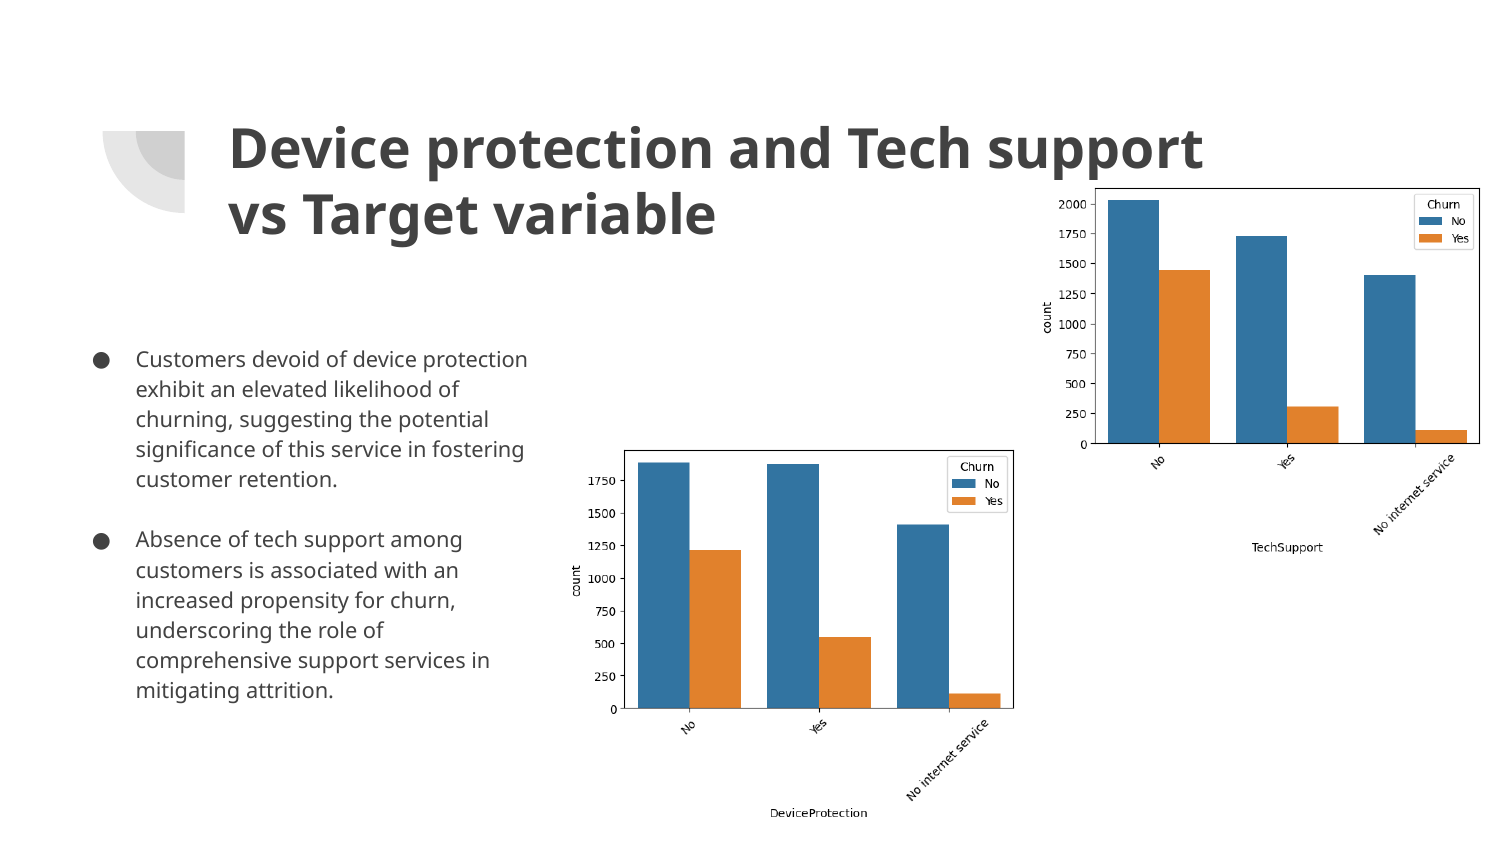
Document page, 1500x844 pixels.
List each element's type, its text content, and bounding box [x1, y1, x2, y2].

list Customers devoid of device protection exhibit an elevated likelihood of churning, suggesting the potential significance of this service in fostering customer retention. Absence of tech support among customers is associated with an increased propensity for churn, underscoring the role of comprehensive support services in mitigating attrition. [54, 326, 551, 744]
picture [1032, 180, 1488, 562]
picture [562, 441, 1022, 827]
title Device protection and Tech support vs Target variable [213, 98, 1235, 263]
